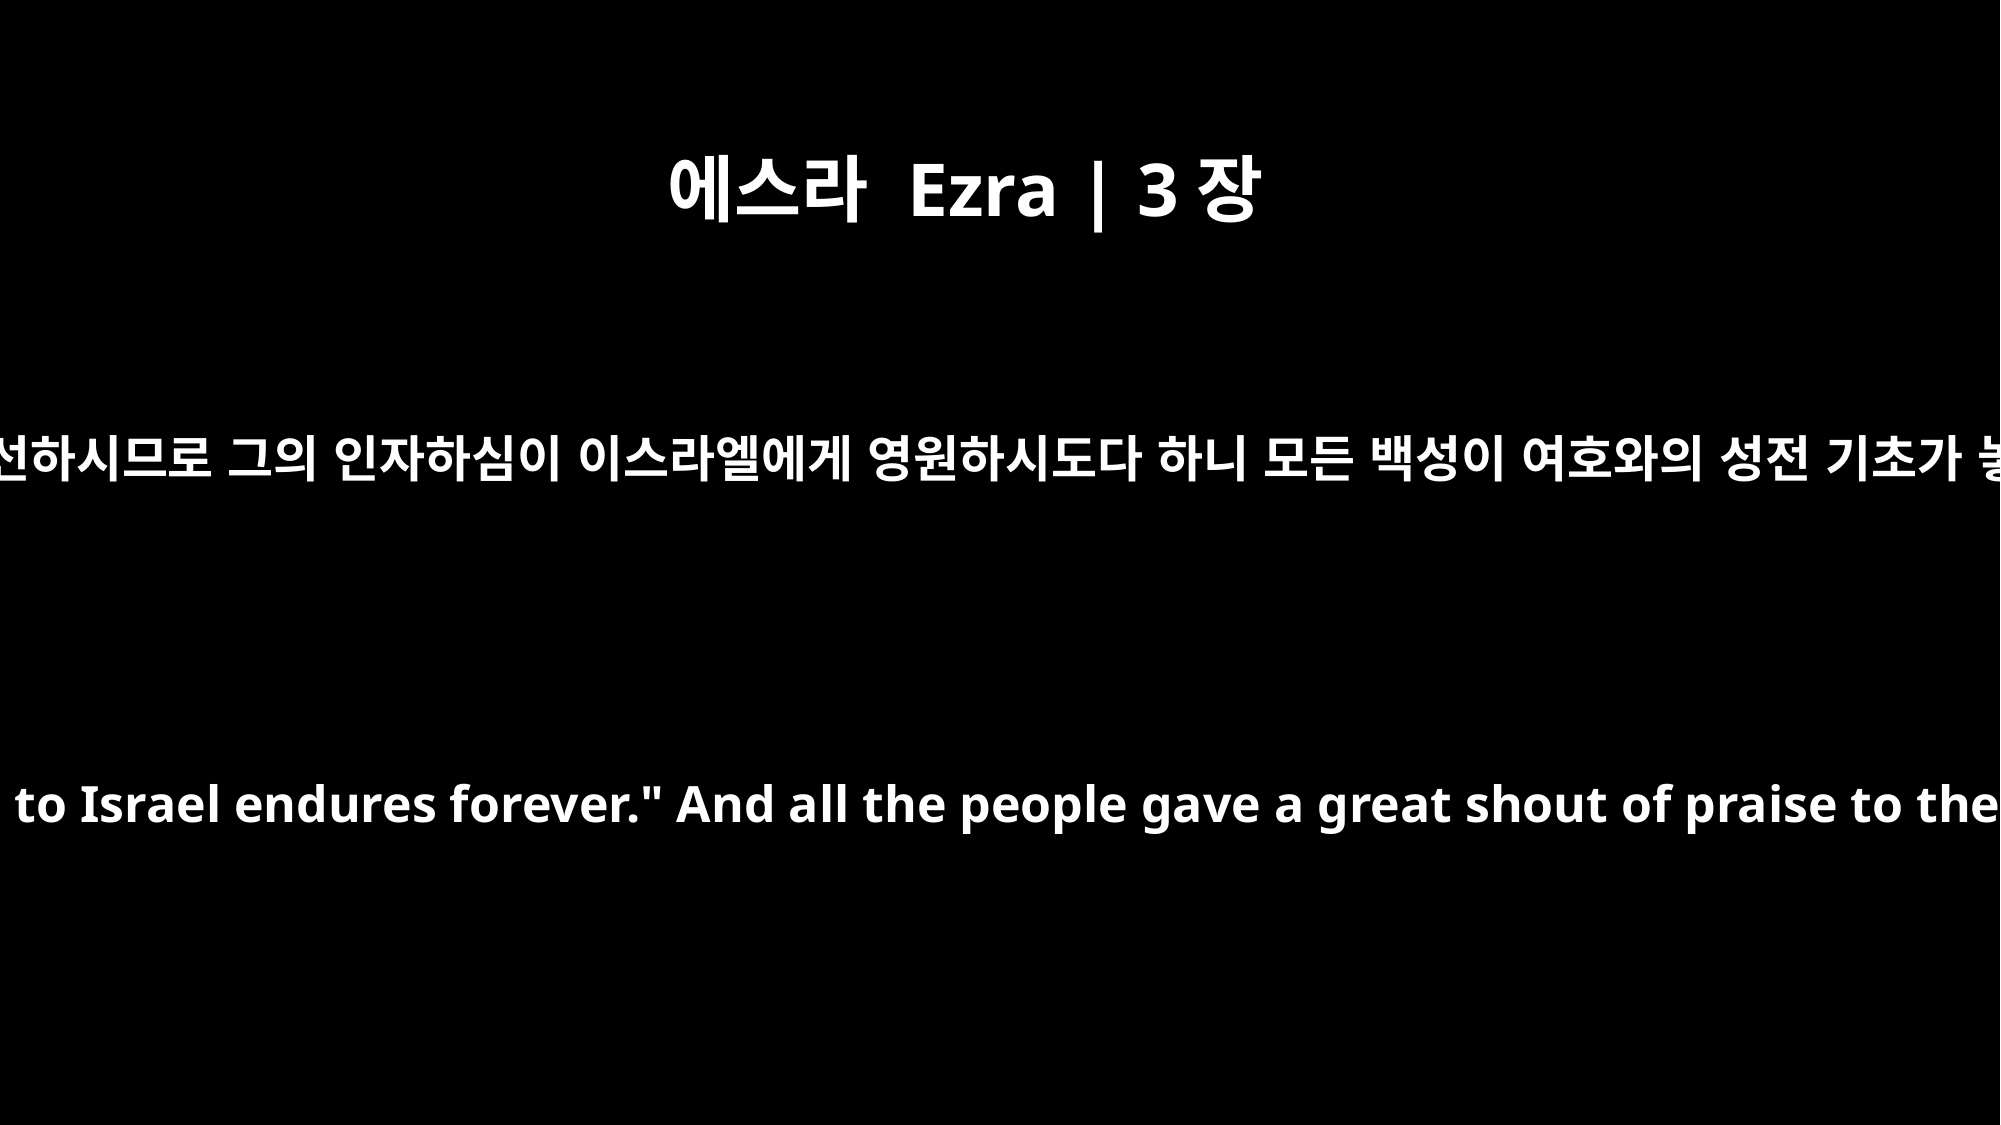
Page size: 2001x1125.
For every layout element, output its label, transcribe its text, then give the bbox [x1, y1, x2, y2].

text_box With praise and thanksgiving they sang to the LORD: "He is good; his love to Israel endures forever." And all the people gave a great shout of praise to the LORD, because the foundation of the house of the LORD was laid. [0, 764, 2000, 840]
text_box 에스라 Ezra | 3장 [652, 136, 1280, 239]
text_box 11 찬양으로 화답하며 여호와께 감사하여 이르되 주는 지극히 선하시므로 그의 인자하심이 이스라엘에게 영원하시도다 하니 모든 백성이 여호와의 성전 기초가 놓임을 보고 여호와를 찬송하며 큰 소리로 즐거이 부르며 [0, 359, 2000, 495]
